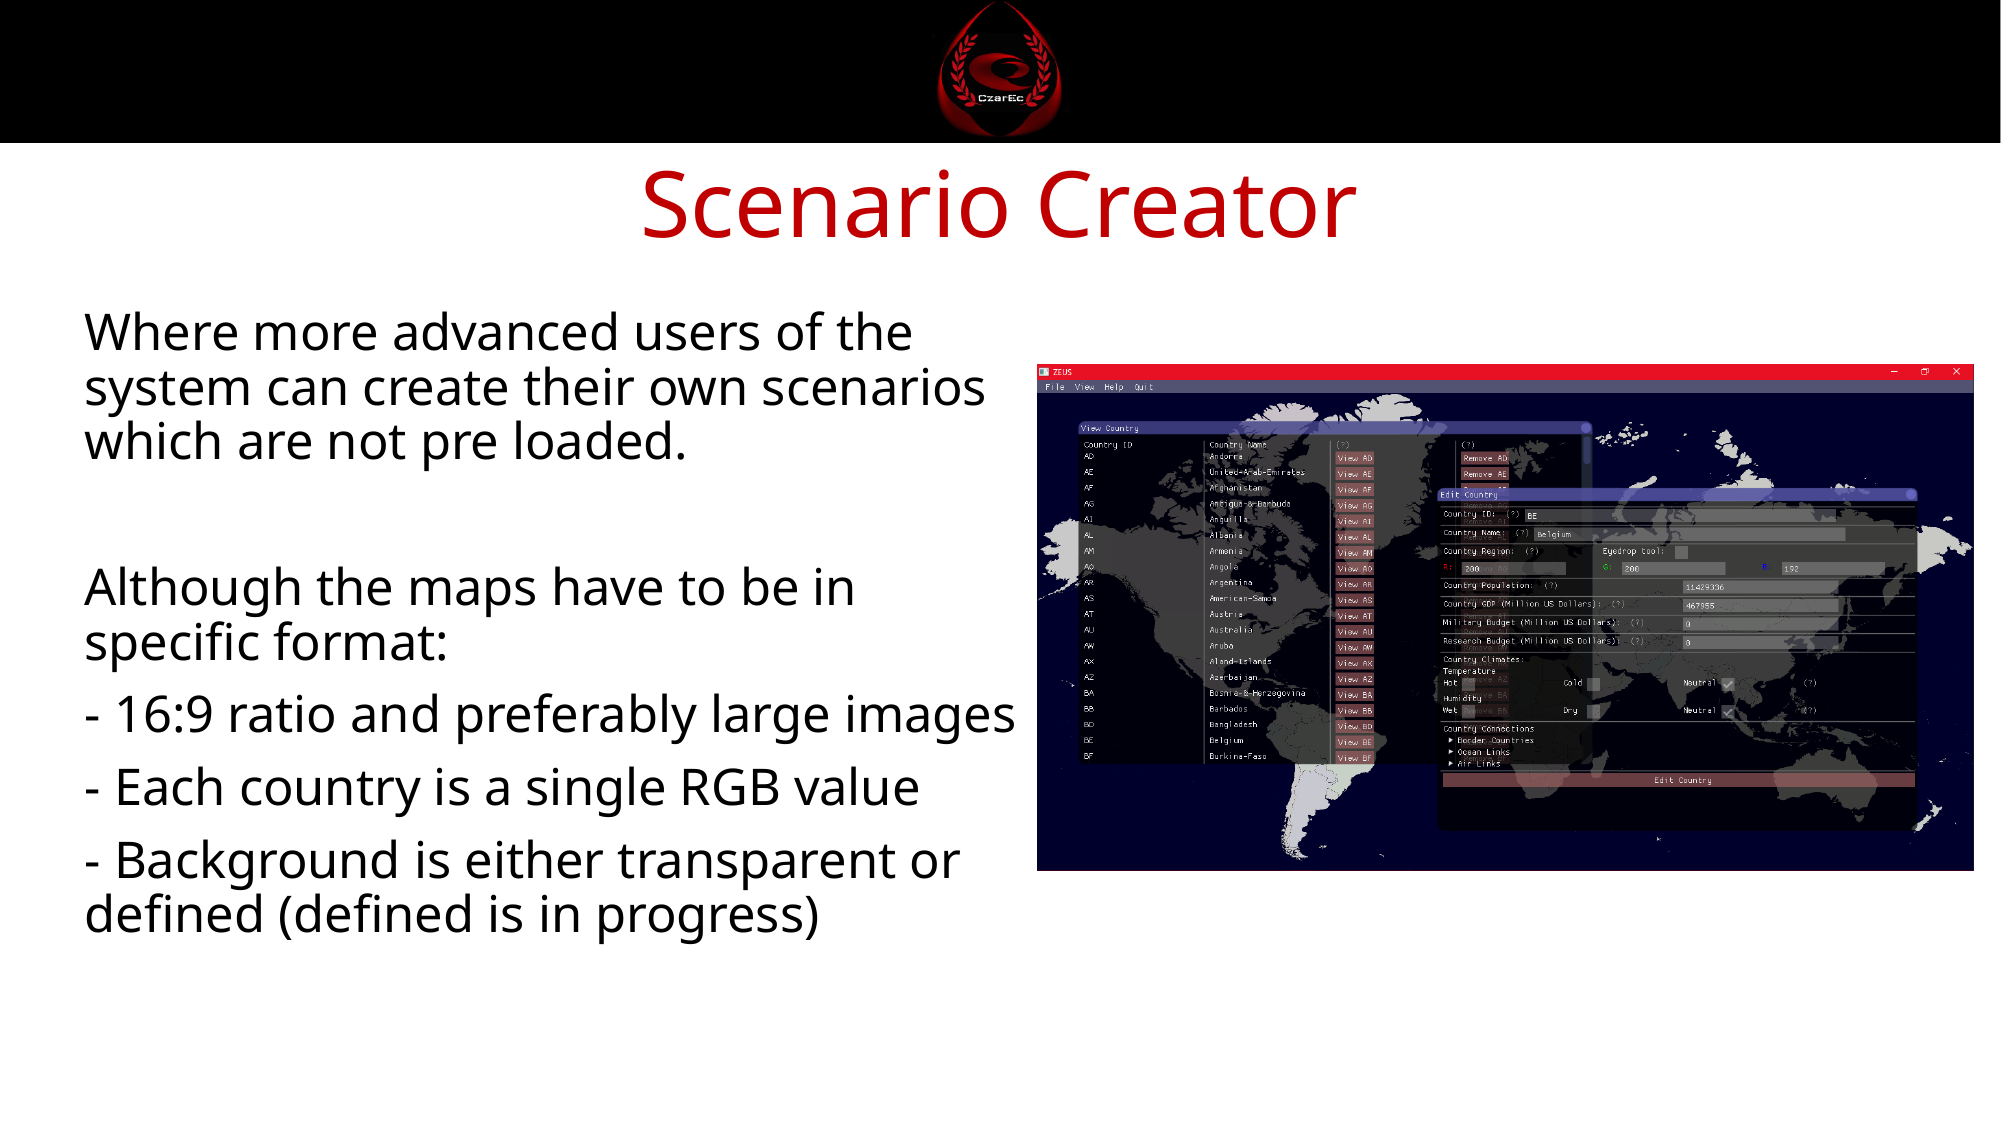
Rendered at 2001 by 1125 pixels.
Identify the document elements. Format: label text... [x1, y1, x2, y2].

list Where more advanced users of the system can create their own scenarios which are not pre loaded. Although the maps have to be in specific format: - 16:9 ratio and preferably large images - Each country is a single RGB value - Background is either transparent or defined (defined is in progress) [69, 299, 1038, 1014]
title Scenario Creator [137, 138, 1863, 278]
picture [876, 0, 1122, 138]
picture [1037, 364, 1974, 871]
